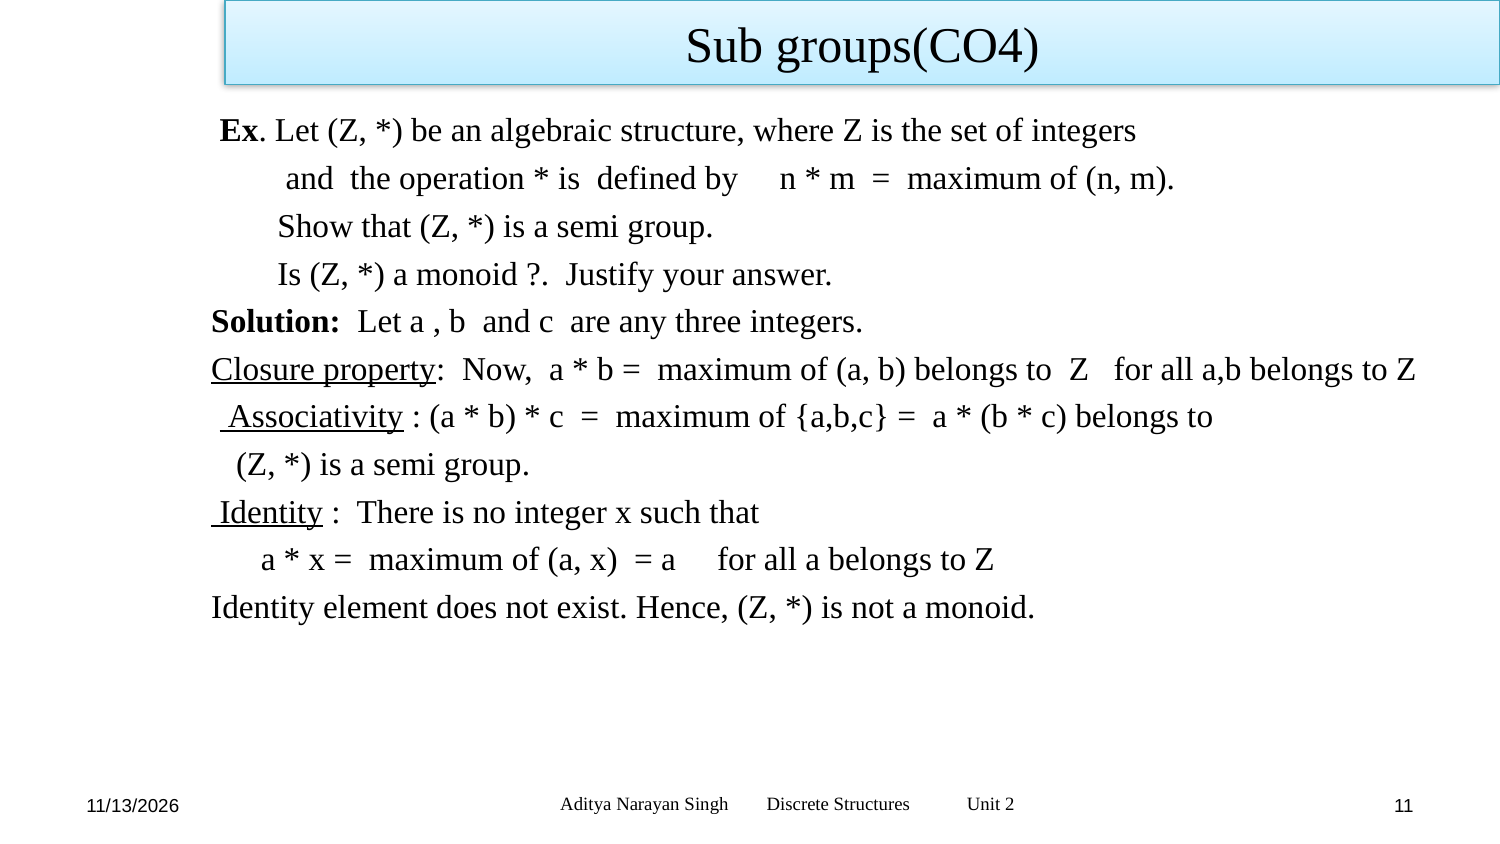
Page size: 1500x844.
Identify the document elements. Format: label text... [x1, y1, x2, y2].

slide_number 11 [1074, 782, 1425, 827]
list Ex. Let (Z, *) be an algebraic structure, where Z is the set of integers and the operation * is defined by n * m = maximum of (n, m). Show that (Z, *) is a semi group. Is (Z, *) a monoid ?. Justify your answer. Solution: Let a , b and c are any three integers. Closure property: Now, a * b = maximum of (a, b) belongs to Z for all a,b belongs to Z Associativity : (a * b) * c = maximum of {a,b,c} = a * (b * c) belongs to (Z, *) is a semi group. Identity : There is no integer x such that a * x = maximum of (a, x) = a for all a belongs to Z Identity element does not exist. Hence, (Z, *) is not a monoid. [200, 103, 1438, 741]
footer Aditya Narayan Singh Discrete Structures Unit 2 [375, 780, 1200, 825]
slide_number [75, 782, 425, 827]
text_box Sub groups(CO4) [224, 0, 1500, 85]
